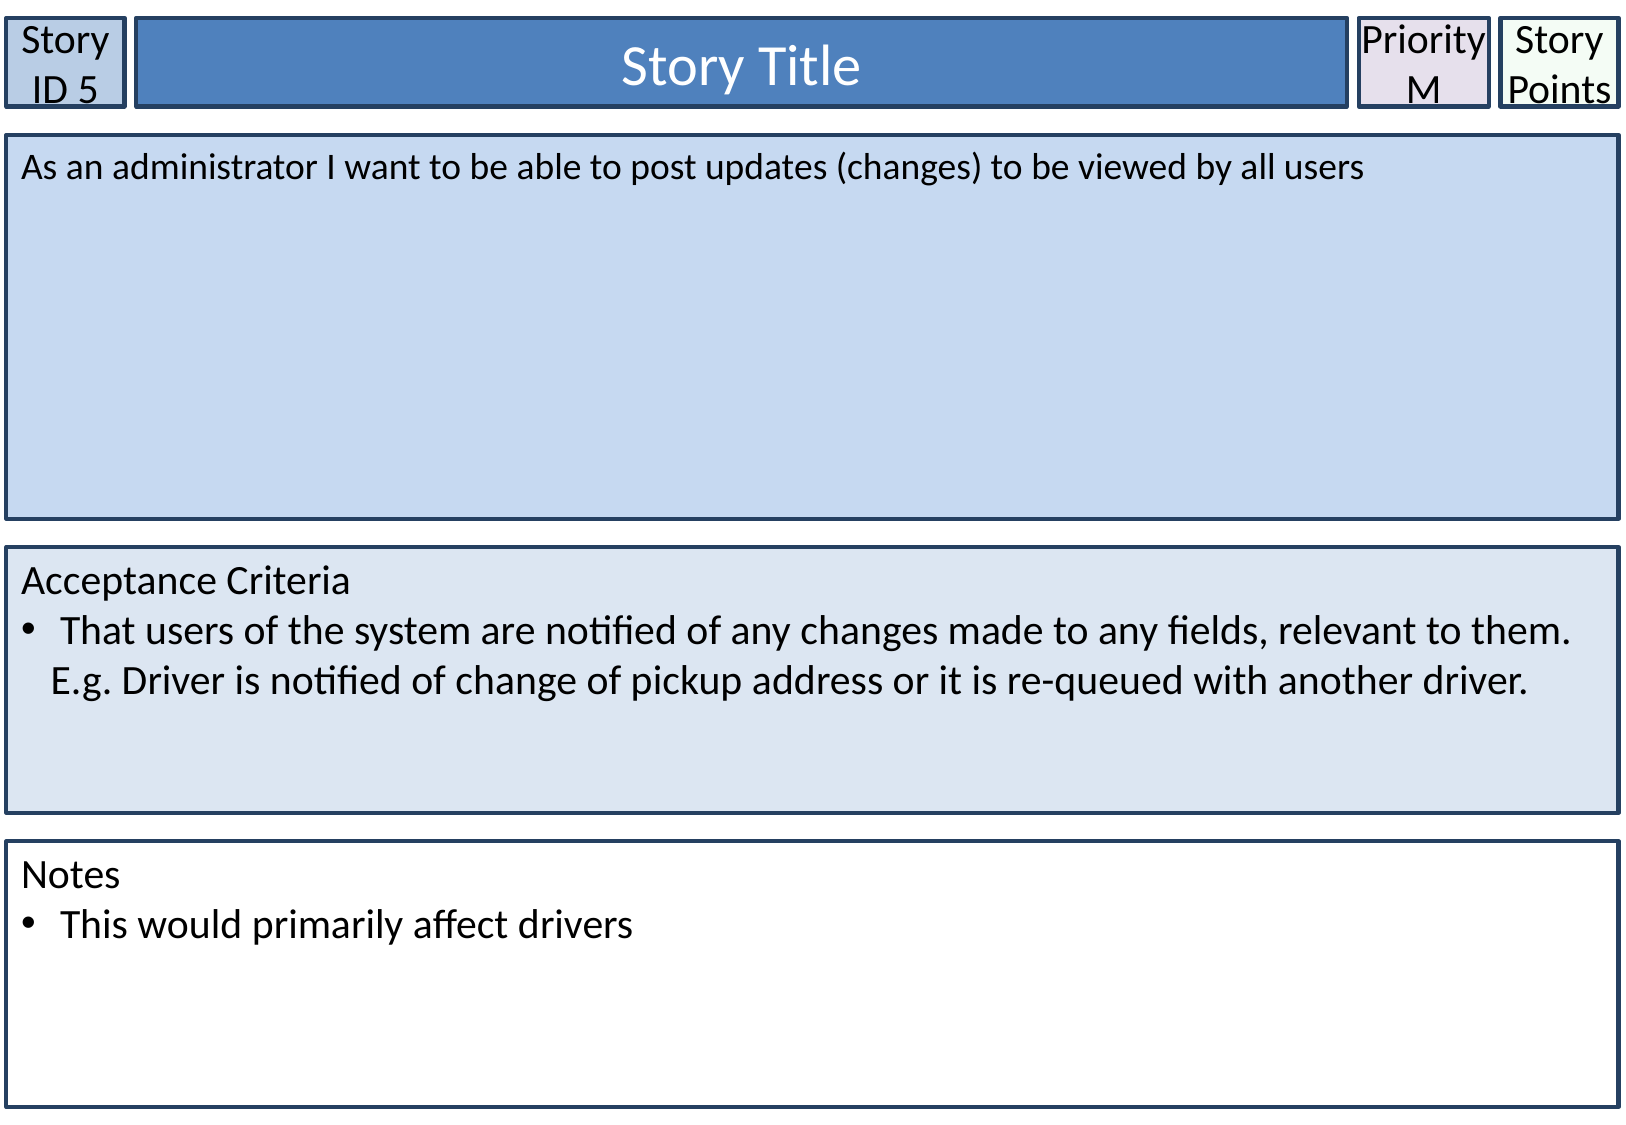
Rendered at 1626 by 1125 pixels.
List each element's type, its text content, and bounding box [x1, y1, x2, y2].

text_box Story ID 5 [4, 16, 127, 109]
text_box Acceptance Criteria That users of the system are notified of any changes made to any fields, relevant to them. E.g. Driver is notified of change of pickup address or it is re-queued with another driver. [4, 545, 1621, 815]
text_box As an administrator I want to be able to post updates (changes) to be viewed by all users [4, 133, 1621, 521]
text_box Notes This would primarily affect drivers [4, 839, 1621, 1109]
text_box Story Points [1498, 16, 1621, 109]
text_box Story Title [134, 16, 1349, 109]
text_box Priority M [1357, 16, 1491, 109]
